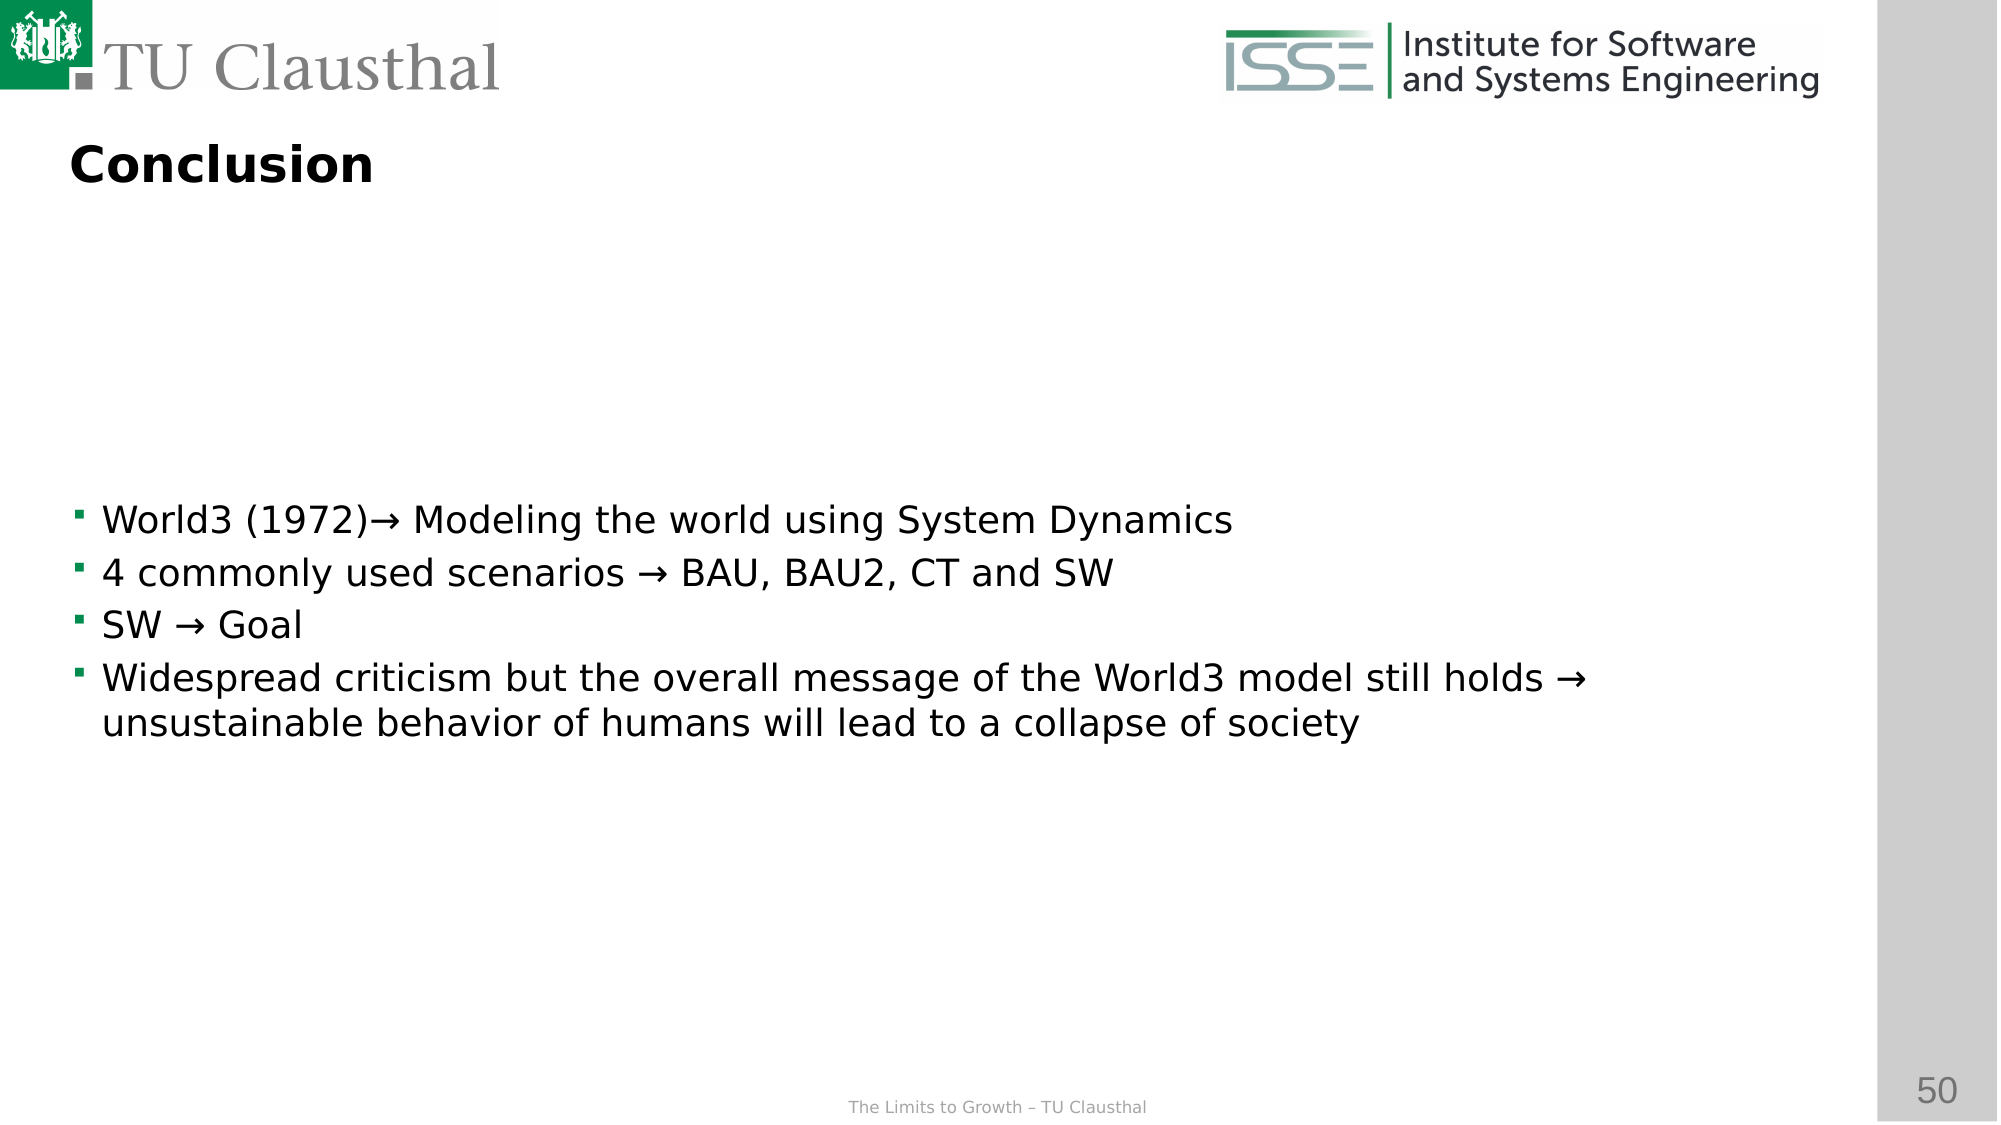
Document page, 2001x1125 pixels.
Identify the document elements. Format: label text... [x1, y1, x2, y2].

picture [0, 0, 499, 90]
picture [1218, 22, 1824, 105]
text_box Conclusion [54, 125, 1816, 205]
text_box World3 (1972)→ Modeling the world using System Dynamics 4 commonly used scenarios → BAU, BAU2, CT and SW SW → Goal Widespread criticism but the overall message of the World3 model still holds → unsustainable behavior of humans will lead to a collapse of society [54, 208, 1816, 1032]
